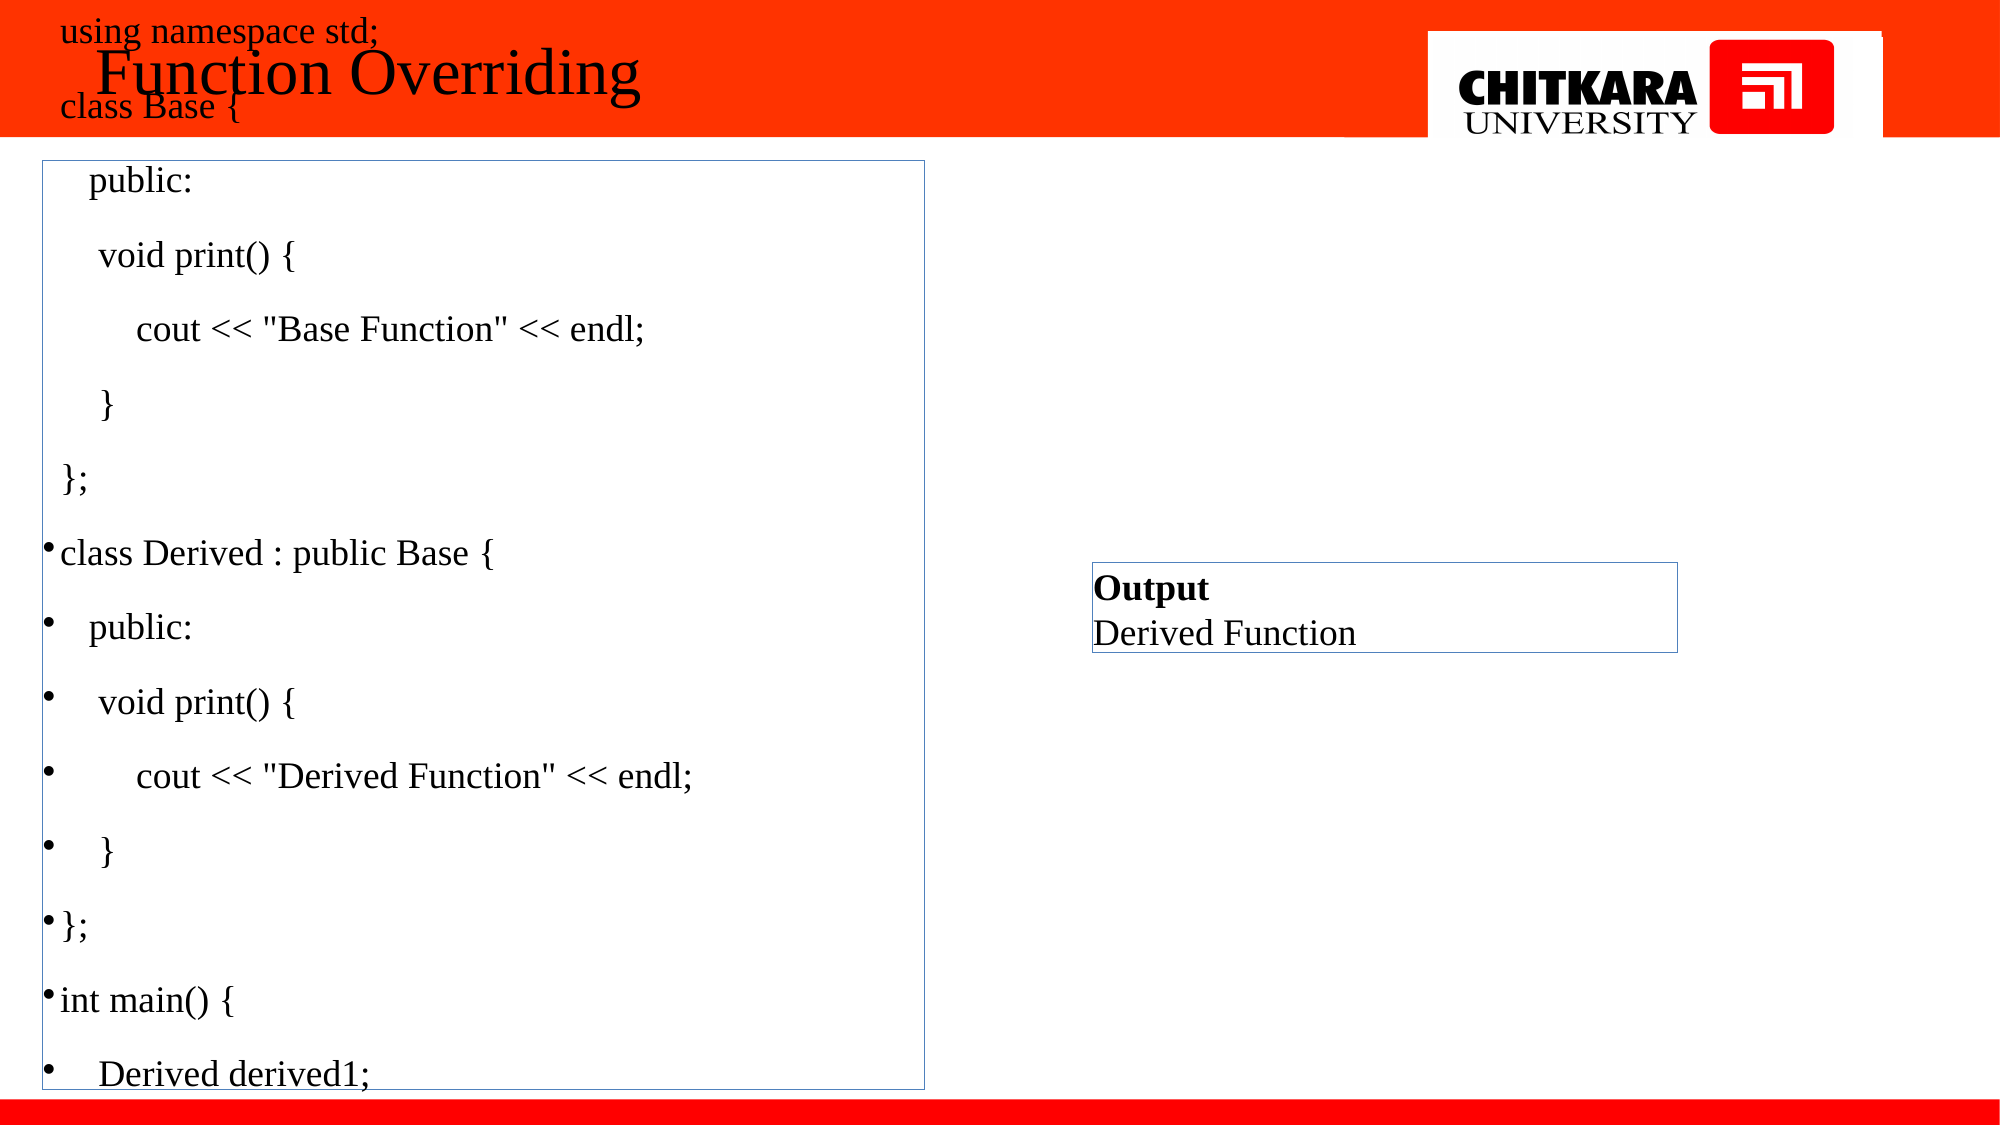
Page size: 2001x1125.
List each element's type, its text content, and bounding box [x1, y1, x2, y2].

subtitle #include <iostream> using namespace std; class Base { public: void print() { cout << "Base Function" << endl; } }; class Derived : public Base { public: void print() { cout << "Derived Function" << endl; } }; int main() { Derived derived1; derived1.print(); return 0; } [42, 160, 925, 1090]
picture [1433, 37, 1854, 138]
text_box Output Derived Function [1092, 562, 1678, 653]
text_box Function Overriding [80, 20, 1081, 116]
